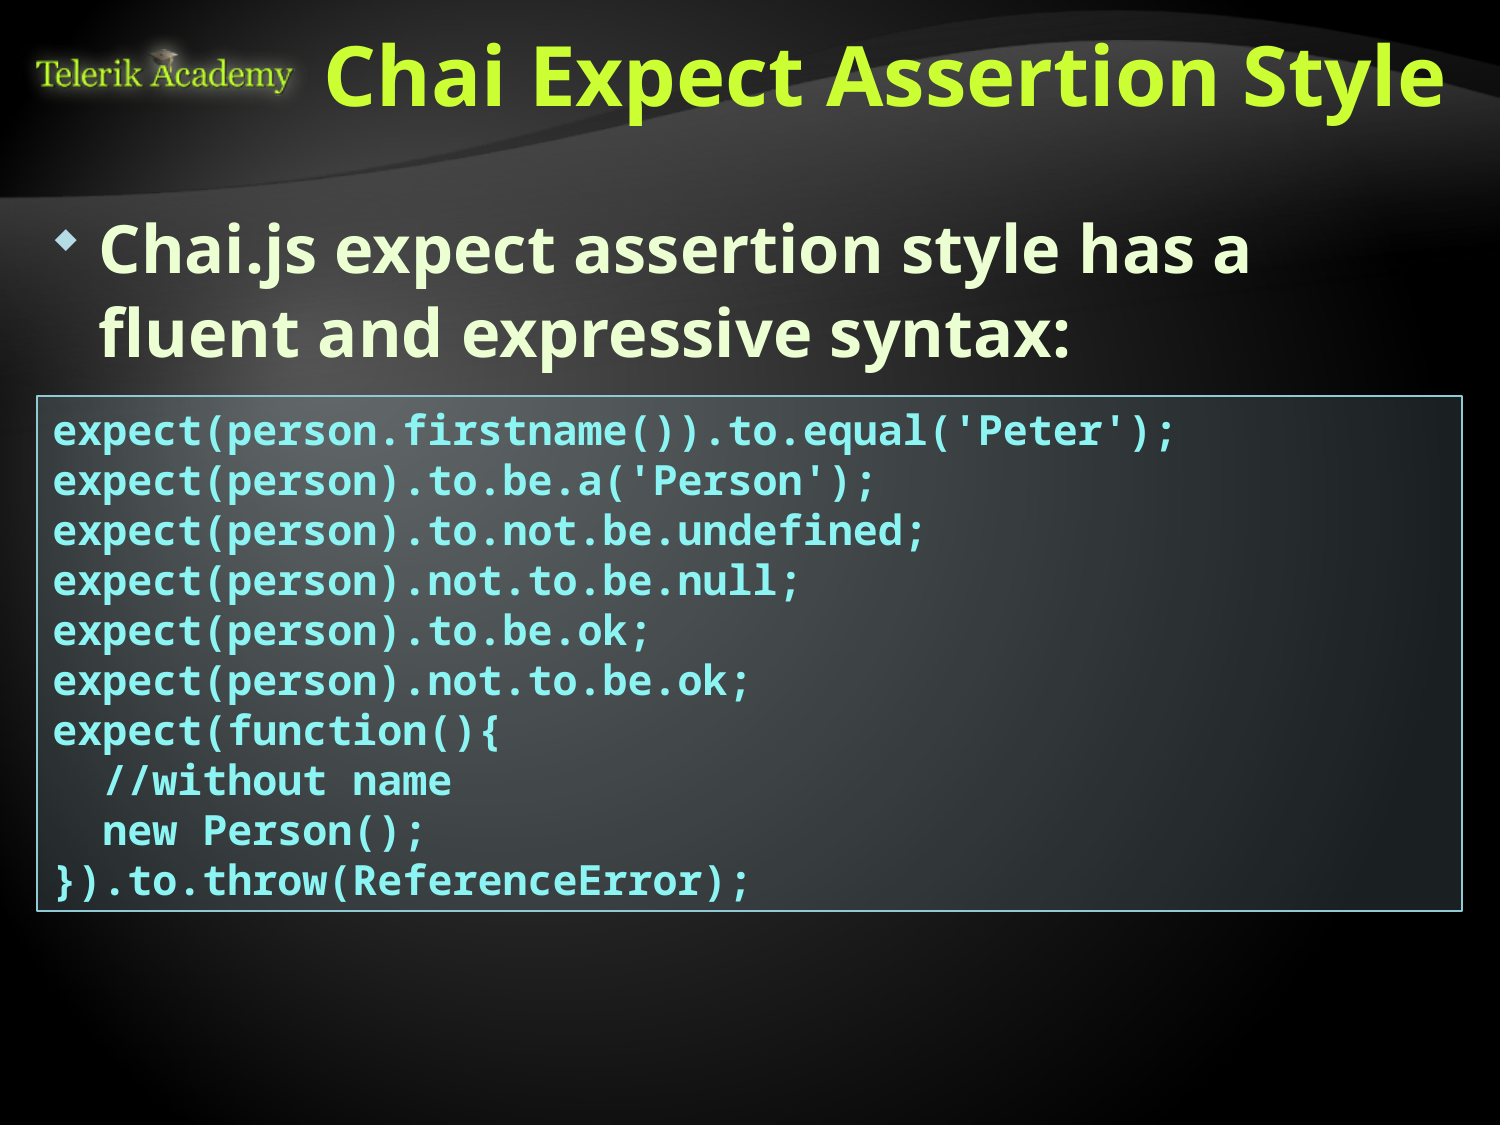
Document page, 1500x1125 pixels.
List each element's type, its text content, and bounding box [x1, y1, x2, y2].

picture [0, 0, 1500, 1125]
list Chai.js expect assertion style has a fluent and expressive syntax: [37, 195, 1463, 396]
text_box expect(person.firstname()).to.equal('Peter'); expect(person).to.be.a('Person'); expect(person).to.not.be.undefined; expect(person).not.to.be.null; expect(person).to.be.ok; expect(person).not.to.be.ok; expect(function(){ //without name new Person(); }).to.throw(ReferenceError); [37, 396, 1463, 911]
title Chai Expect Assertion Style [300, 12, 1463, 150]
